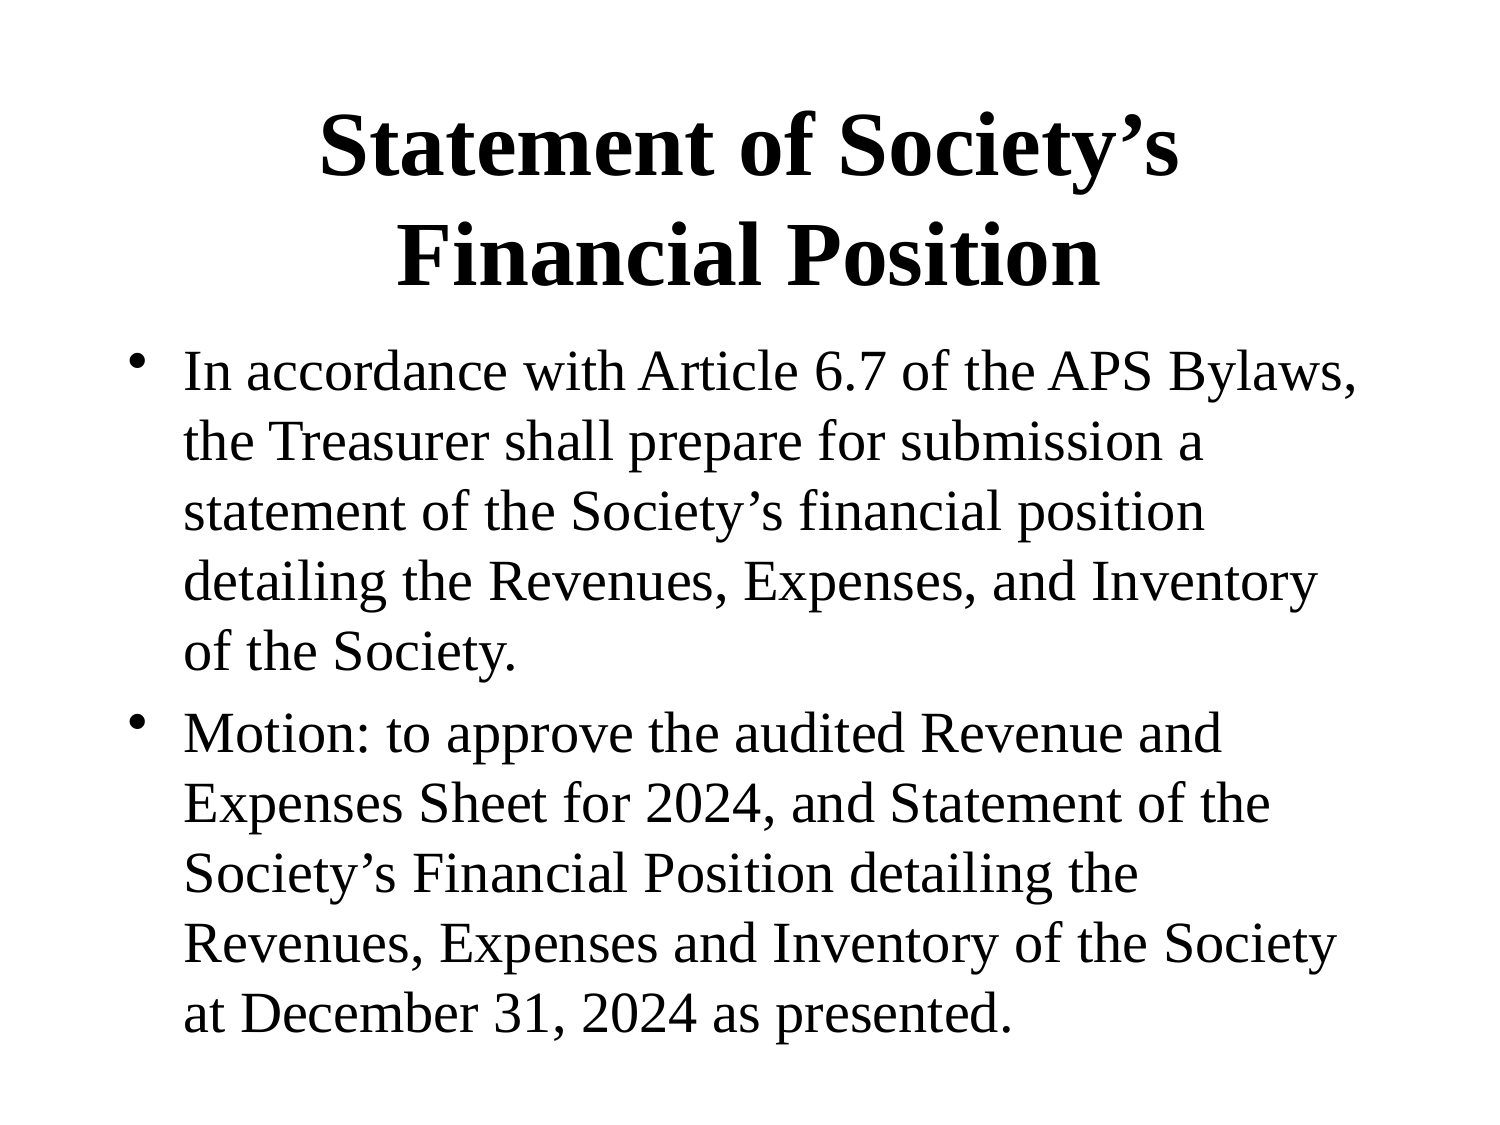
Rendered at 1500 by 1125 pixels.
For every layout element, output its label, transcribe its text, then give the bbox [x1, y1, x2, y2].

title Statement of Society’s Financial Position [112, 99, 1388, 288]
list In accordance with Article 6.7 of the APS Bylaws, the Treasurer shall prepare for submission a statement of the Society’s financial position detailing the Revenues, Expenses, and Inventory of the Society. Motion: to approve the audited Revenue and Expenses Sheet for 2024, and Statement of the Society’s Financial Position detailing the Revenues, Expenses and Inventory of the Society at December 31, 2024 as presented. [112, 324, 1388, 1000]
